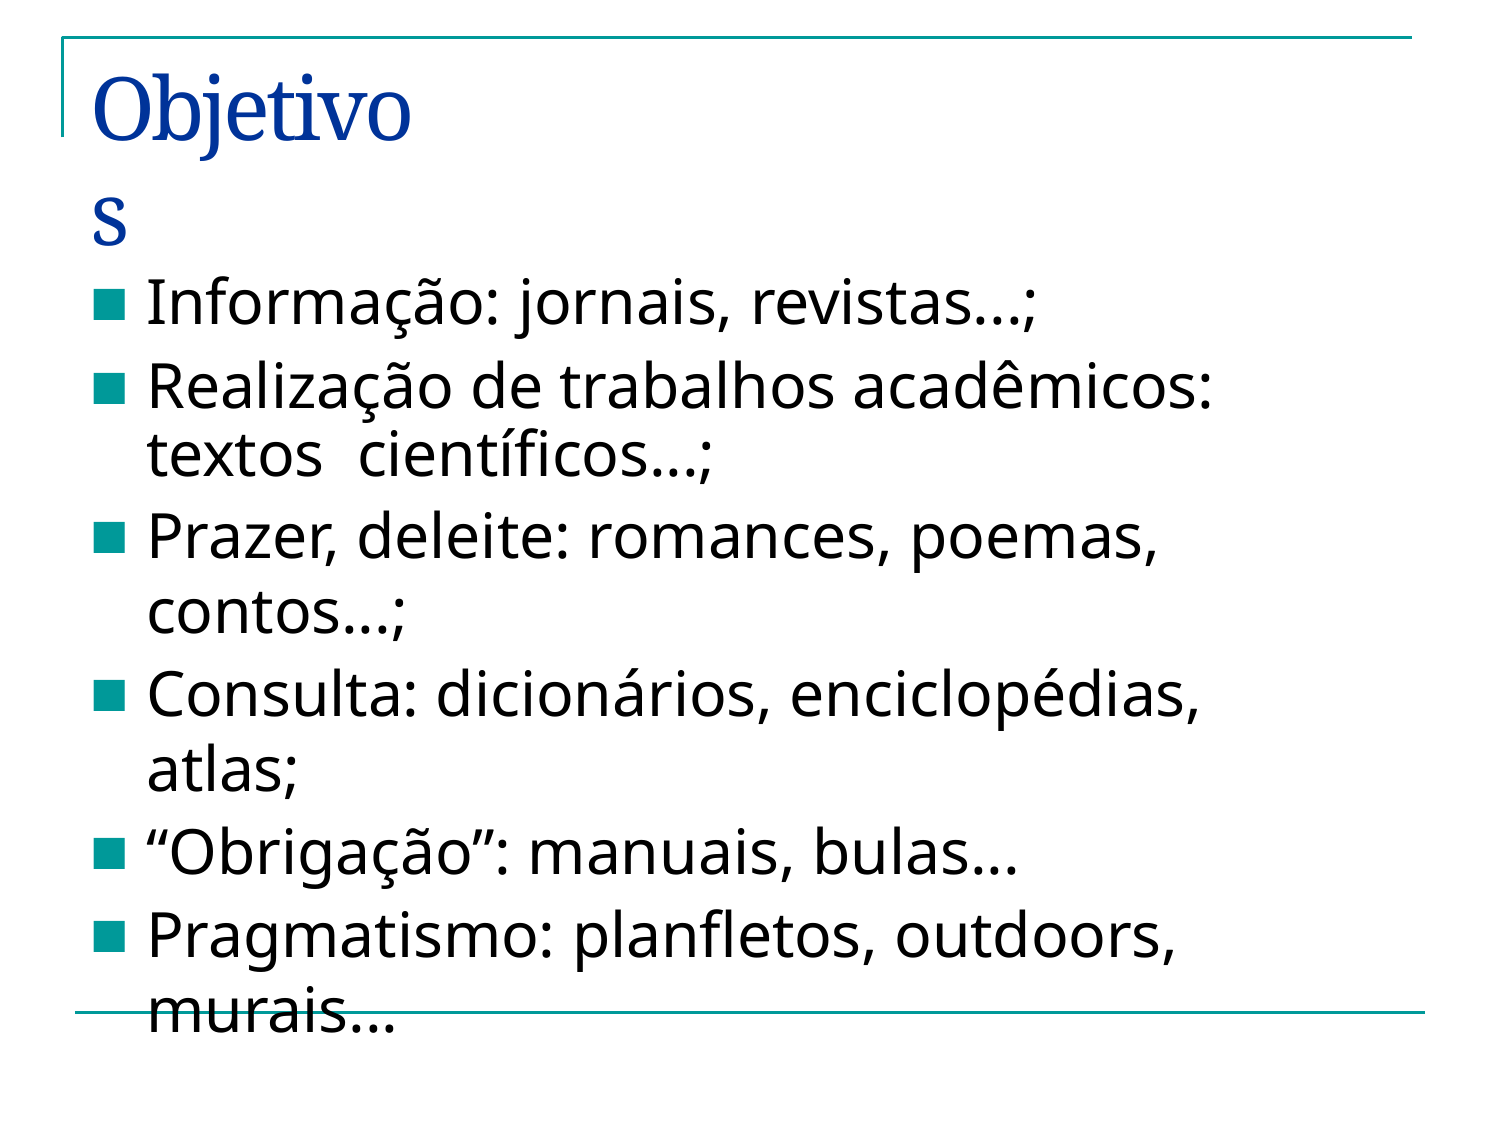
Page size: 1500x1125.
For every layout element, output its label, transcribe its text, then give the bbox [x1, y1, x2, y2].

title Objetivos [87, 51, 425, 252]
text_box Informação: jornais, revistas...; Realização de trabalhos acadêmicos: textos científicos...; Prazer, deleite: romances, poemas, contos...; Consulta: dicionários, enciclopédias, atlas; “Obrigação”: manuais, bulas... Pragmatismo: planfletos, outdoors, murais... [83, 252, 1408, 1045]
